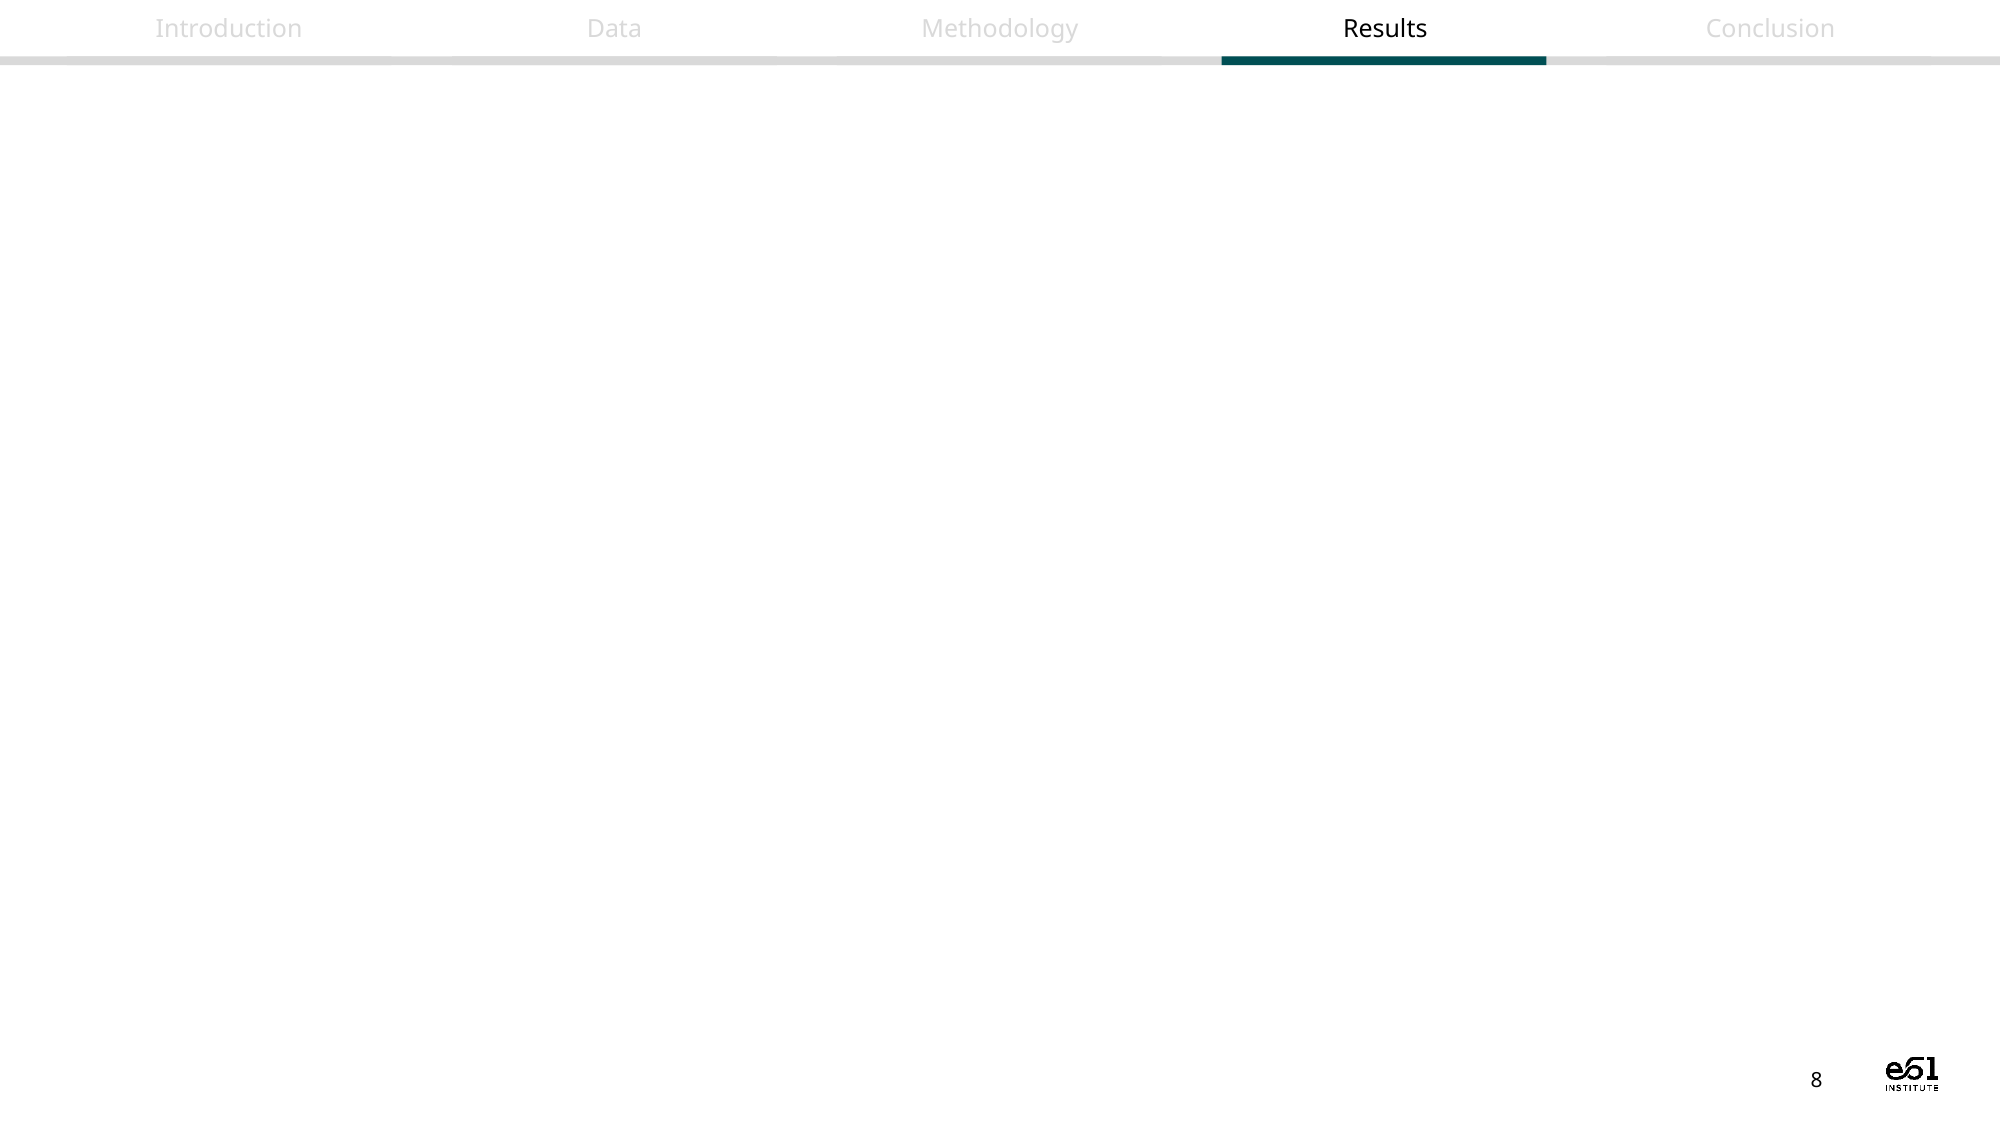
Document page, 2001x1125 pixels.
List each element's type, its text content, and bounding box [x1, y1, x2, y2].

picture [1883, 1048, 1941, 1096]
slide_number 8 [1795, 1050, 1888, 1095]
